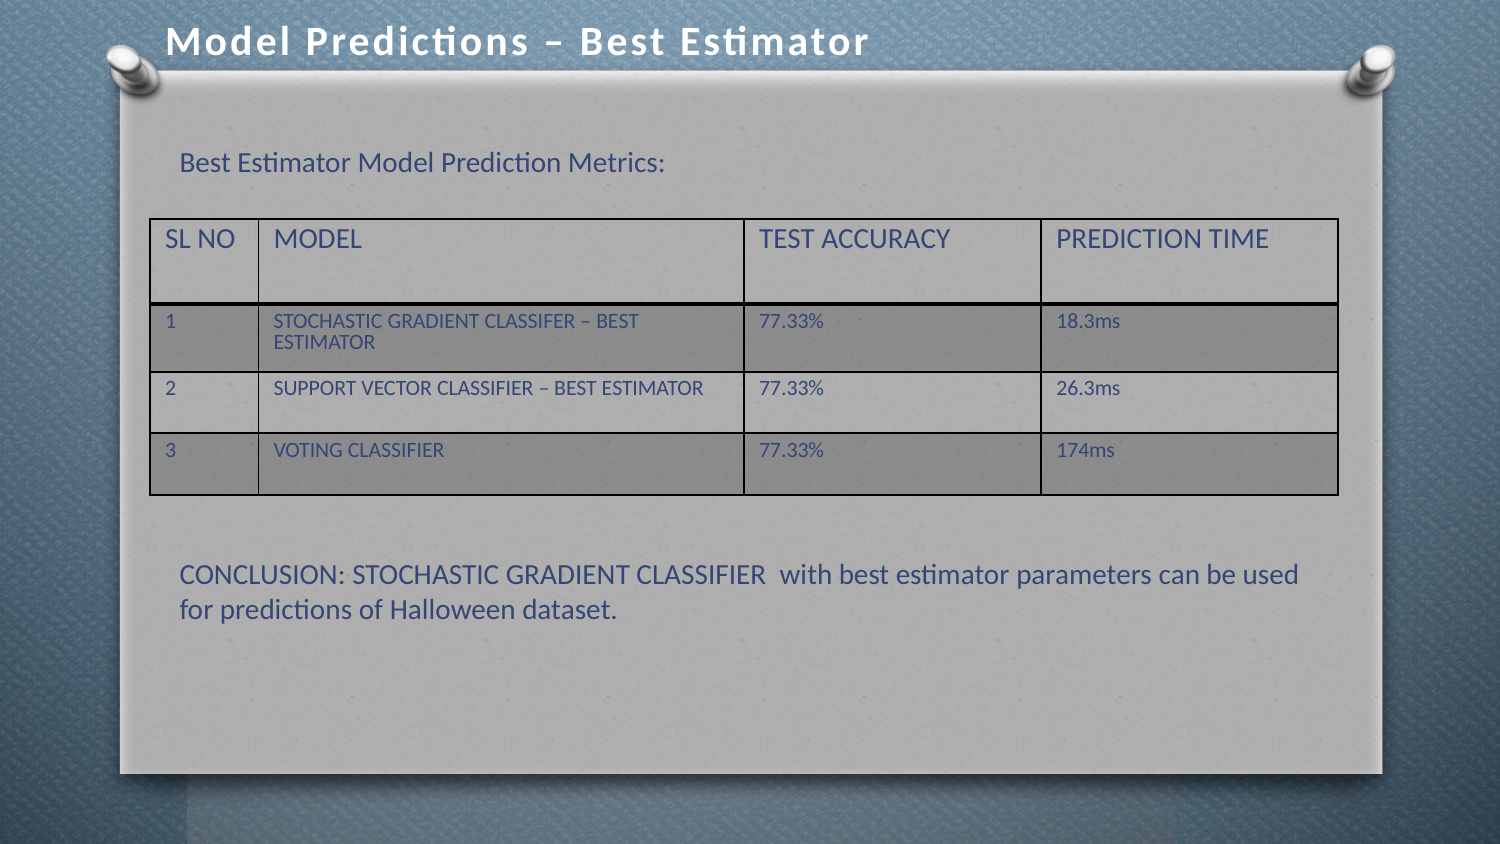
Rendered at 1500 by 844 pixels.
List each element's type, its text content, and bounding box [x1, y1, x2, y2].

table_cell STOCHASTIC GRADIENT CLASSIFER – BEST ESTIMATOR [259, 306, 743, 371]
picture [80, 18, 185, 119]
table_cell 77.33% [745, 373, 1040, 432]
table_cell 174ms [1042, 434, 1337, 494]
table_cell 3 [151, 434, 258, 494]
table_header PREDICTION TIME [1042, 220, 1337, 302]
picture [1328, 22, 1433, 121]
table_header TEST ACCURACY [745, 220, 1040, 302]
table_header MODEL [259, 220, 743, 302]
table_cell 1 [151, 306, 258, 371]
table_cell VOTING CLASSIFIER [259, 434, 743, 494]
text_box Best Estimator Model Prediction Metrics: [164, 135, 1317, 218]
table_cell 18.3ms [1042, 306, 1337, 371]
table_cell 77.33% [745, 306, 1040, 371]
text_box Model Predictions – Best Estimator [149, 6, 1354, 72]
table_cell 26.3ms [1042, 373, 1337, 432]
table_header SL NO [151, 220, 258, 302]
text_box CONCLUSION: STOCHASTIC GRADIENT CLASSIFIER with best estimator parameters can be used for predictions of Halloween dataset. [164, 548, 1317, 668]
table_cell SUPPORT VECTOR CLASSIFIER – BEST ESTIMATOR [259, 373, 743, 432]
table_cell 77.33% [745, 434, 1040, 494]
table_cell 2 [151, 373, 258, 432]
